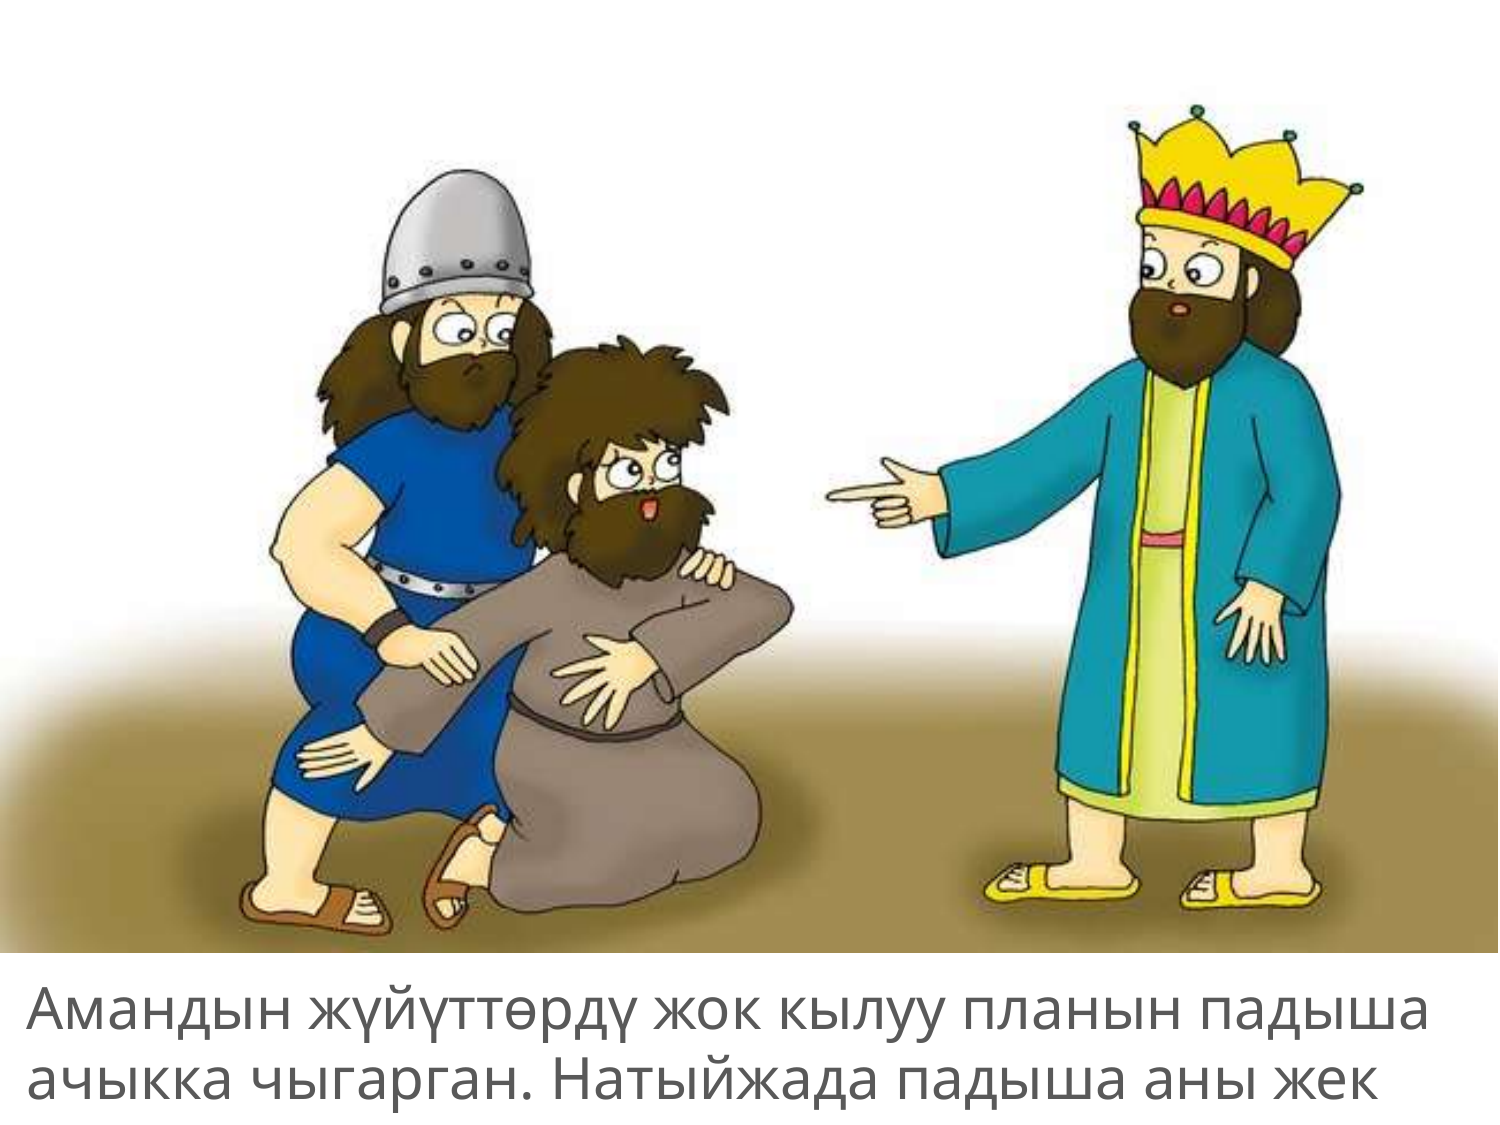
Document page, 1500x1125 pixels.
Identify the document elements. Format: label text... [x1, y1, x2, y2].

picture [0, 0, 1498, 953]
text_box Амандын жүйүттөрдү жок кылуу планын падыша ачыкка чыгарган. Натыйжада падыша аны жек көрүп, өлтүрүлгөн. [11, 964, 1498, 1125]
